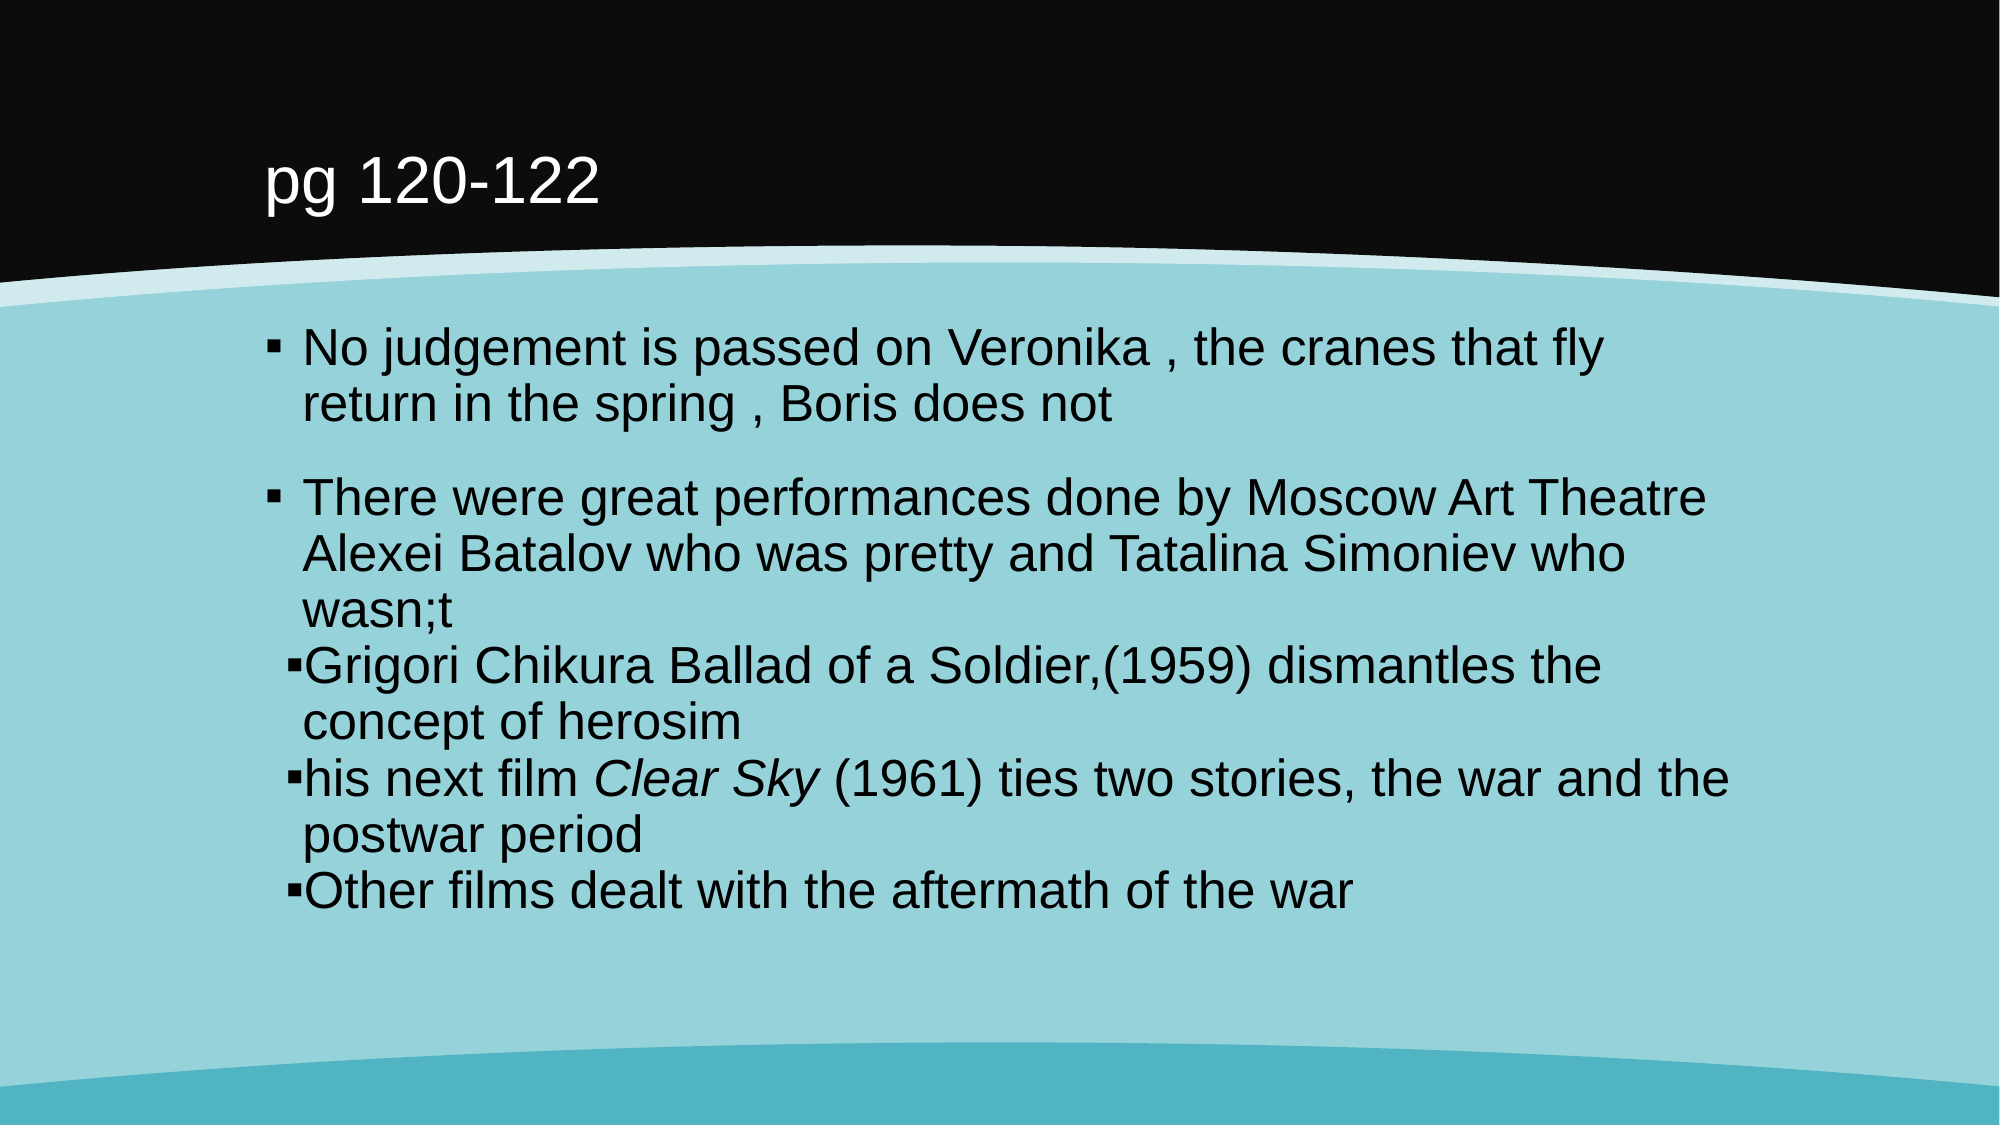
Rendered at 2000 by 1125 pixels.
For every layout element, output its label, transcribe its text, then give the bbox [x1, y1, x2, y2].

title pg 120-122 [249, 45, 1750, 225]
list No judgement is passed on Veronika , the cranes that fly return in the spring , Boris does not There were great performances done by Moscow Art Theatre Alexei Batalov who was pretty and Tatalina Simoniev who wasn;t Grigori Chikura Ballad of a Soldier,(1959) dismantles the concept of herosim his next film Clear Sky (1961) ties two stories, the war and the postwar period Other films dealt with the aftermath of the war [249, 312, 1750, 1013]
